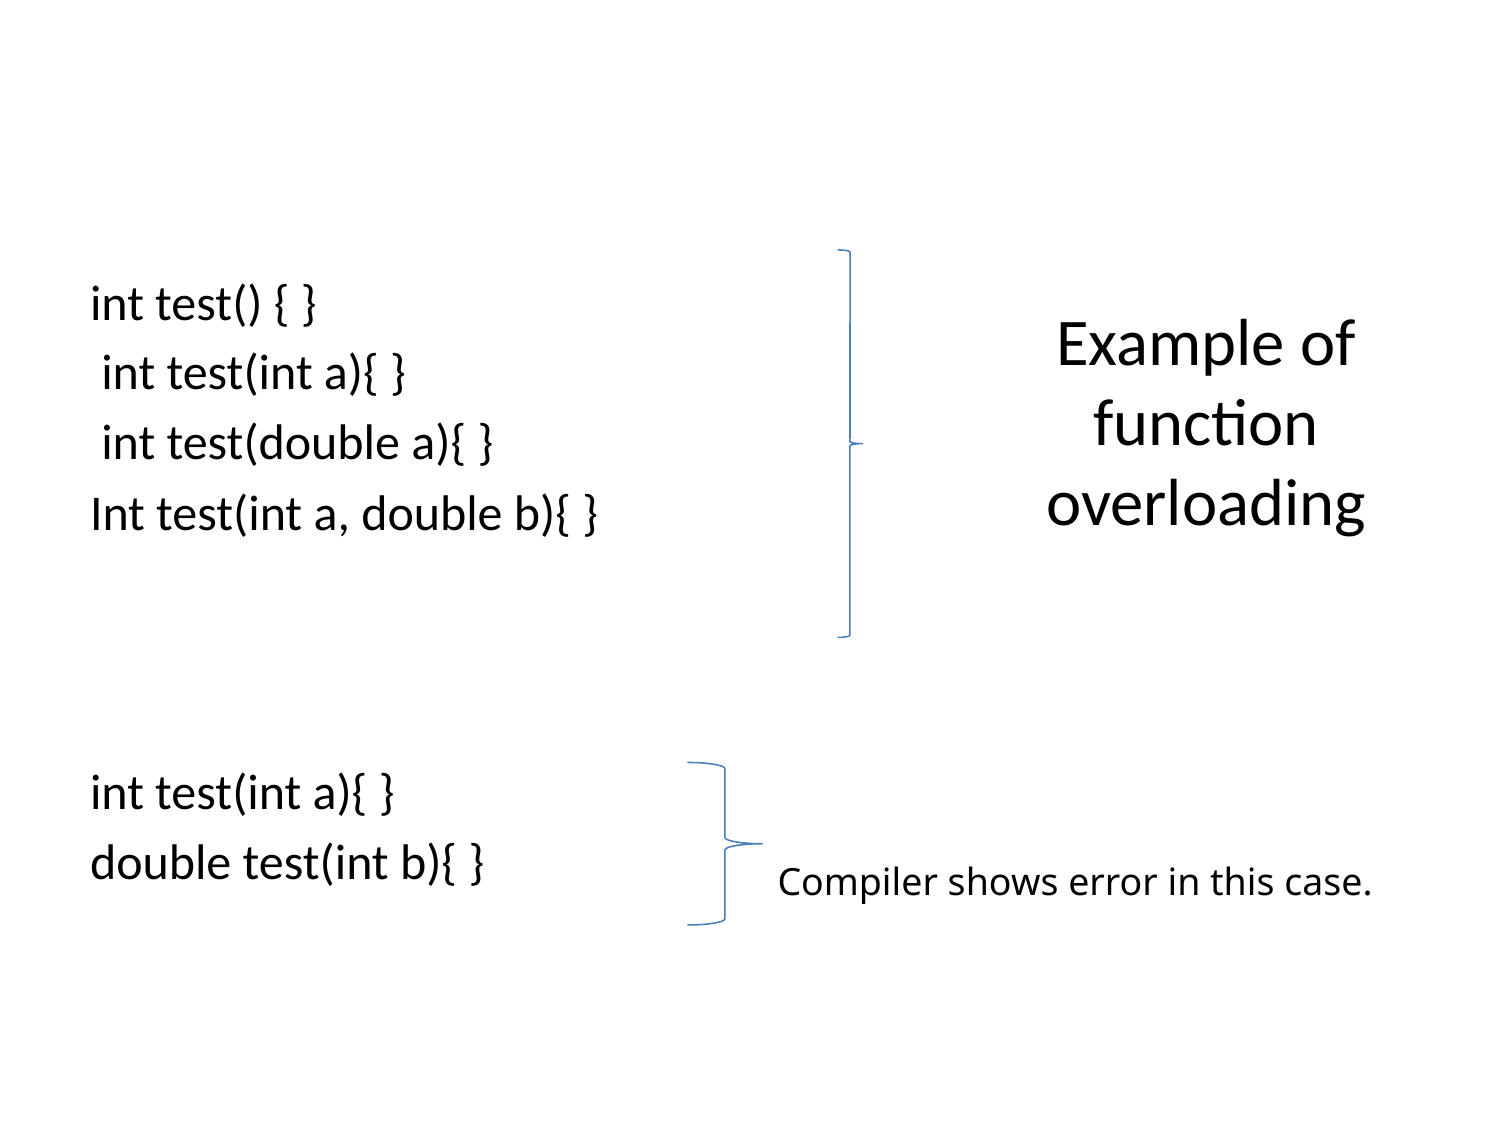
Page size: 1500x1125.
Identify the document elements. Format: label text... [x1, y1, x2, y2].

list int test() { } int test(int a){ } int test(double a){ } Int test(int a, double b){ } int test(int a){ } double test(int b){ } [75, 262, 950, 1005]
text_box Compiler shows error in this case. [762, 850, 1400, 911]
text_box [687, 761, 764, 926]
text_box [837, 249, 864, 639]
title Example of function overloading [962, 287, 1450, 550]
